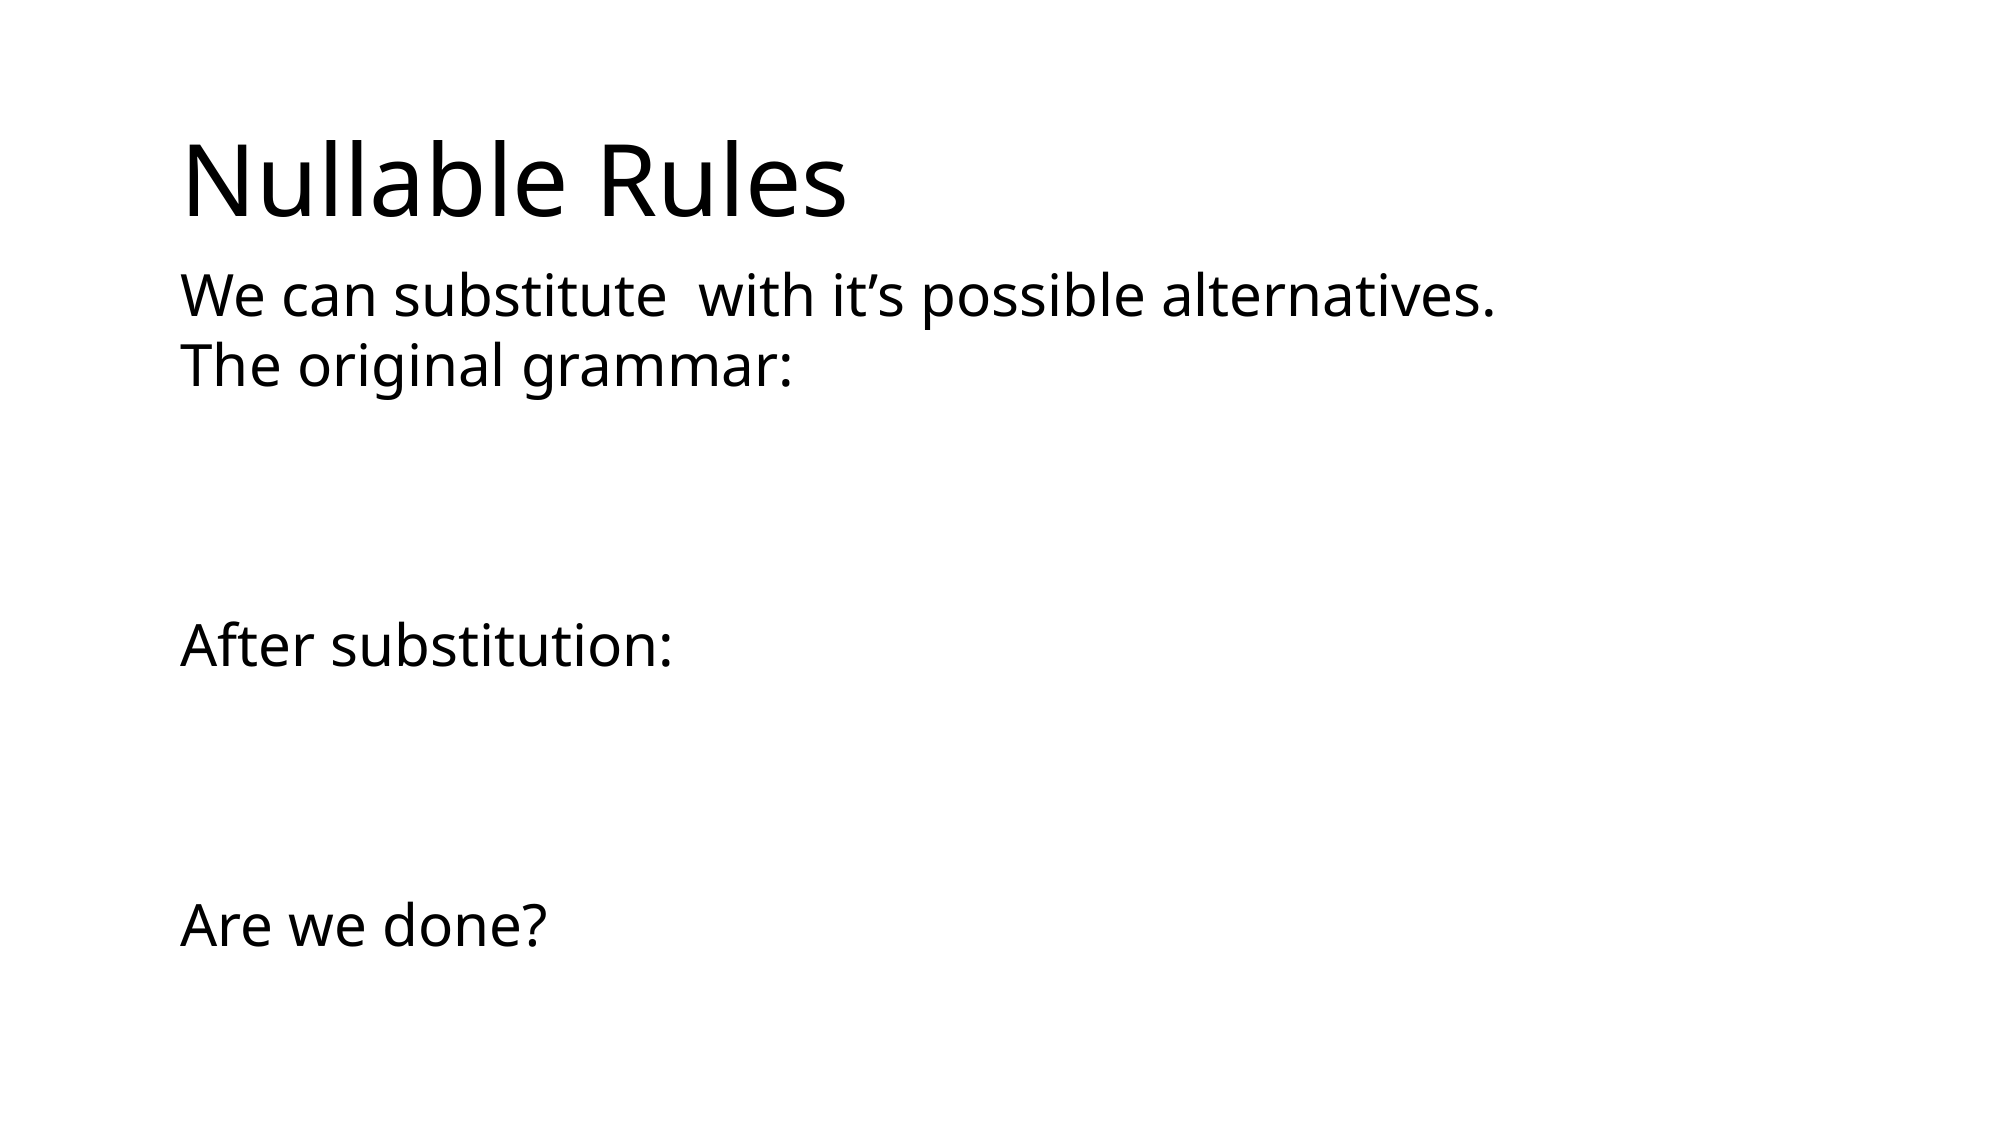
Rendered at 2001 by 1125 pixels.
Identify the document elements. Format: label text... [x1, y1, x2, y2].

text_box Nullable Rules [165, 109, 1829, 245]
